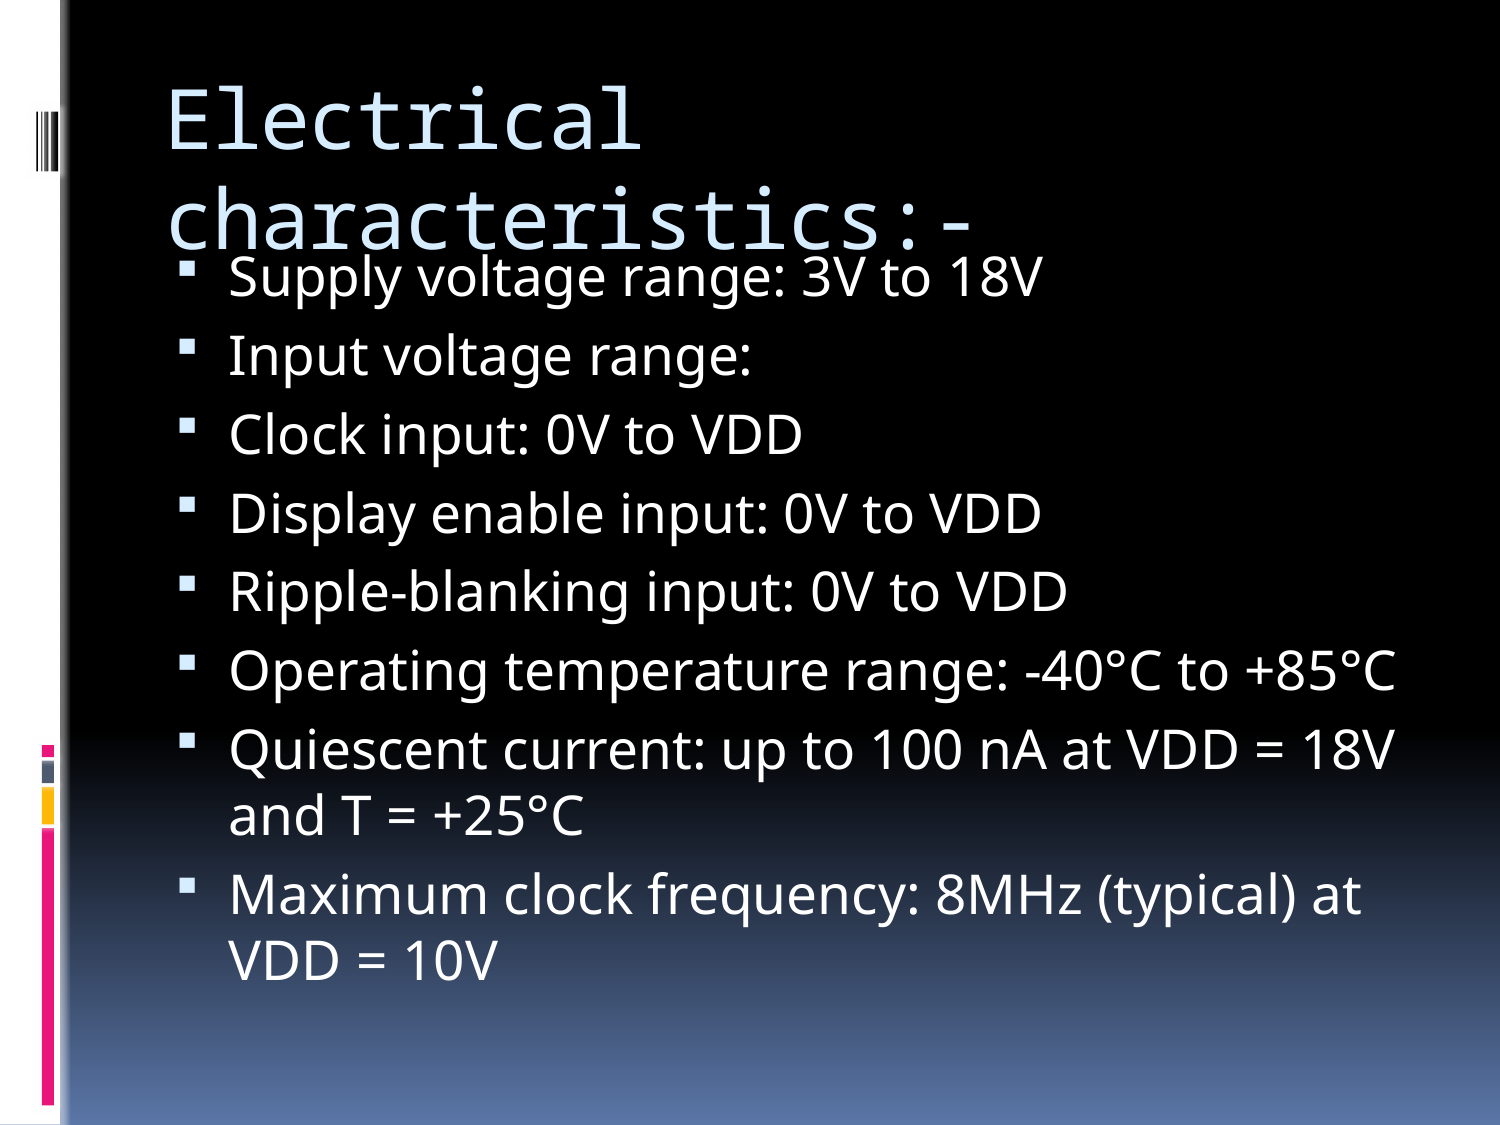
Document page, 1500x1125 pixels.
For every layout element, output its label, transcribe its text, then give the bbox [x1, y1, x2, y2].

list Supply voltage range: 3V to 18V Input voltage range: Clock input: 0V to VDD Display enable input: 0V to VDD Ripple-blanking input: 0V to VDD Operating temperature range: -40°C to +85°C Quiescent current: up to 100 nA at VDD = 18V and T = +25°C Maximum clock frequency: 8MHz (typical) at VDD = 10V [150, 234, 1425, 1043]
title Electrical characteristics:- [150, 58, 1430, 211]
